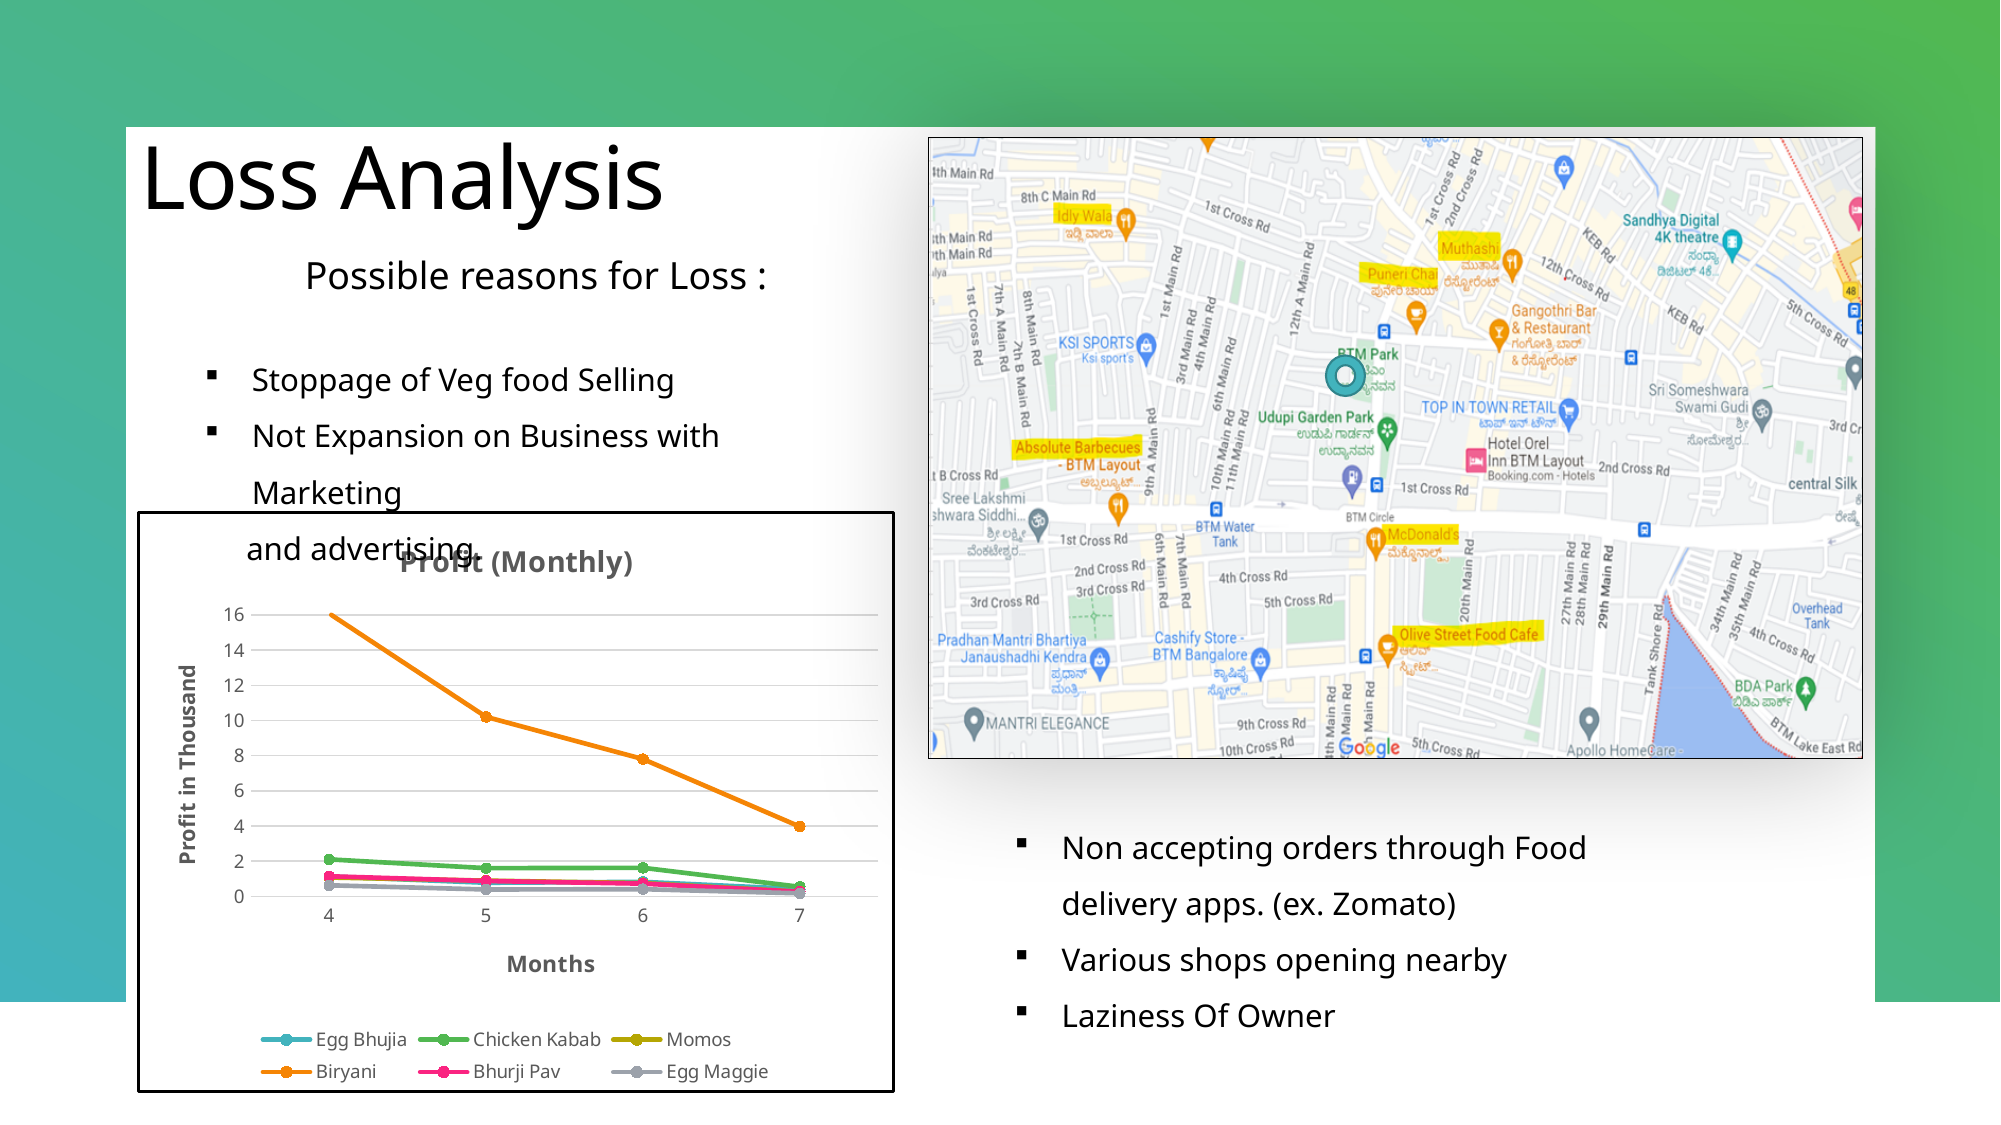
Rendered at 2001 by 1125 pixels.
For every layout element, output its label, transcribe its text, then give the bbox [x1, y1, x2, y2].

title Loss Analysis [125, 122, 794, 230]
text_box Possible reasons for Loss : Stoppage of Veg food Selling Not Expansion on Business with Marketing and advertising. [190, 244, 883, 511]
text_box Non accepting orders through Food delivery apps. (ex. Zomato) Various shops opening nearby Laziness Of Owner [999, 802, 1692, 1042]
chart [137, 511, 895, 1093]
picture [928, 137, 1863, 759]
